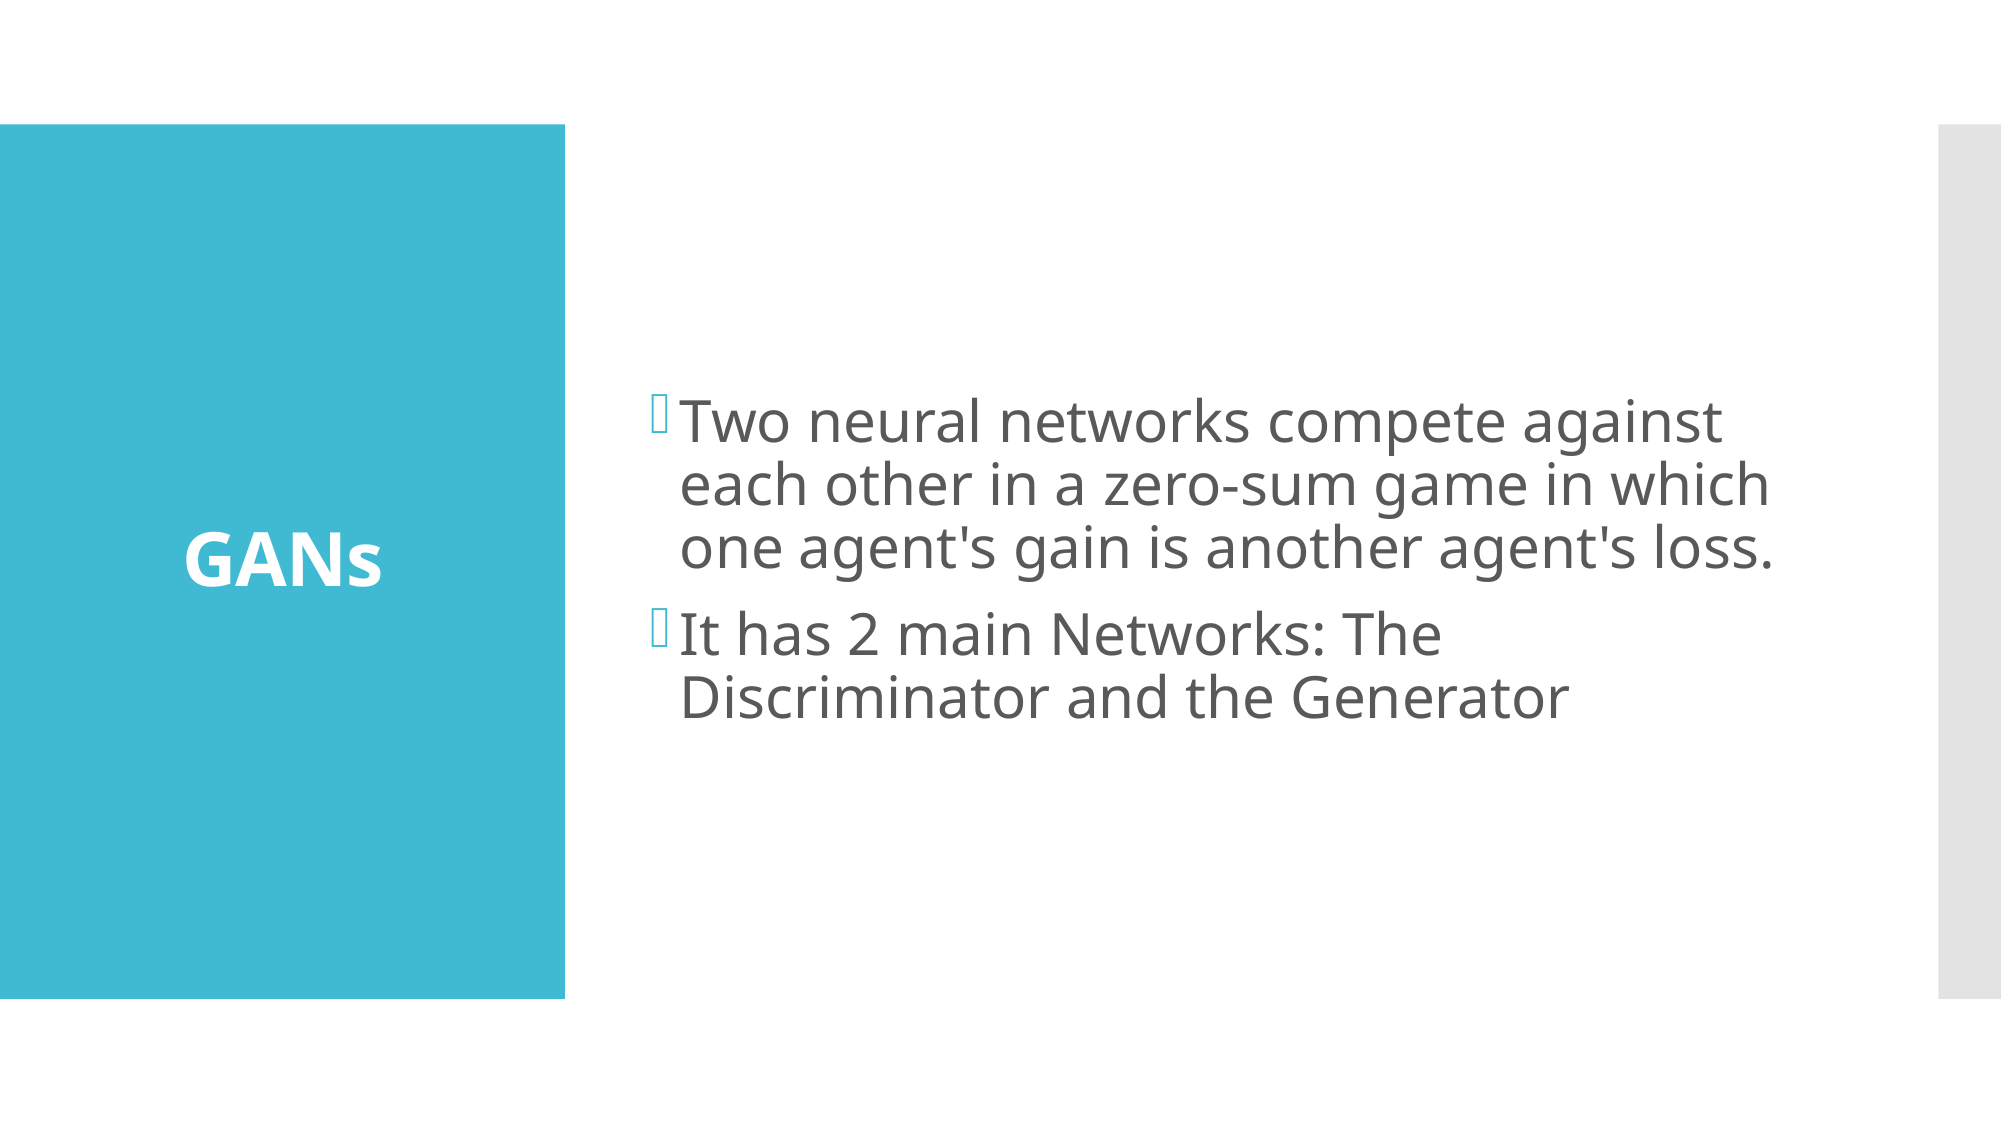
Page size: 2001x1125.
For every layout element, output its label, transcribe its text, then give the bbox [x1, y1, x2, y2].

list Two neural networks compete against each other in a zero-sum game in which one agent's gain is another agent's loss. It has 2 main Networks: The Discriminator and the Generator [634, 141, 1835, 982]
title GANs [41, 184, 525, 940]
